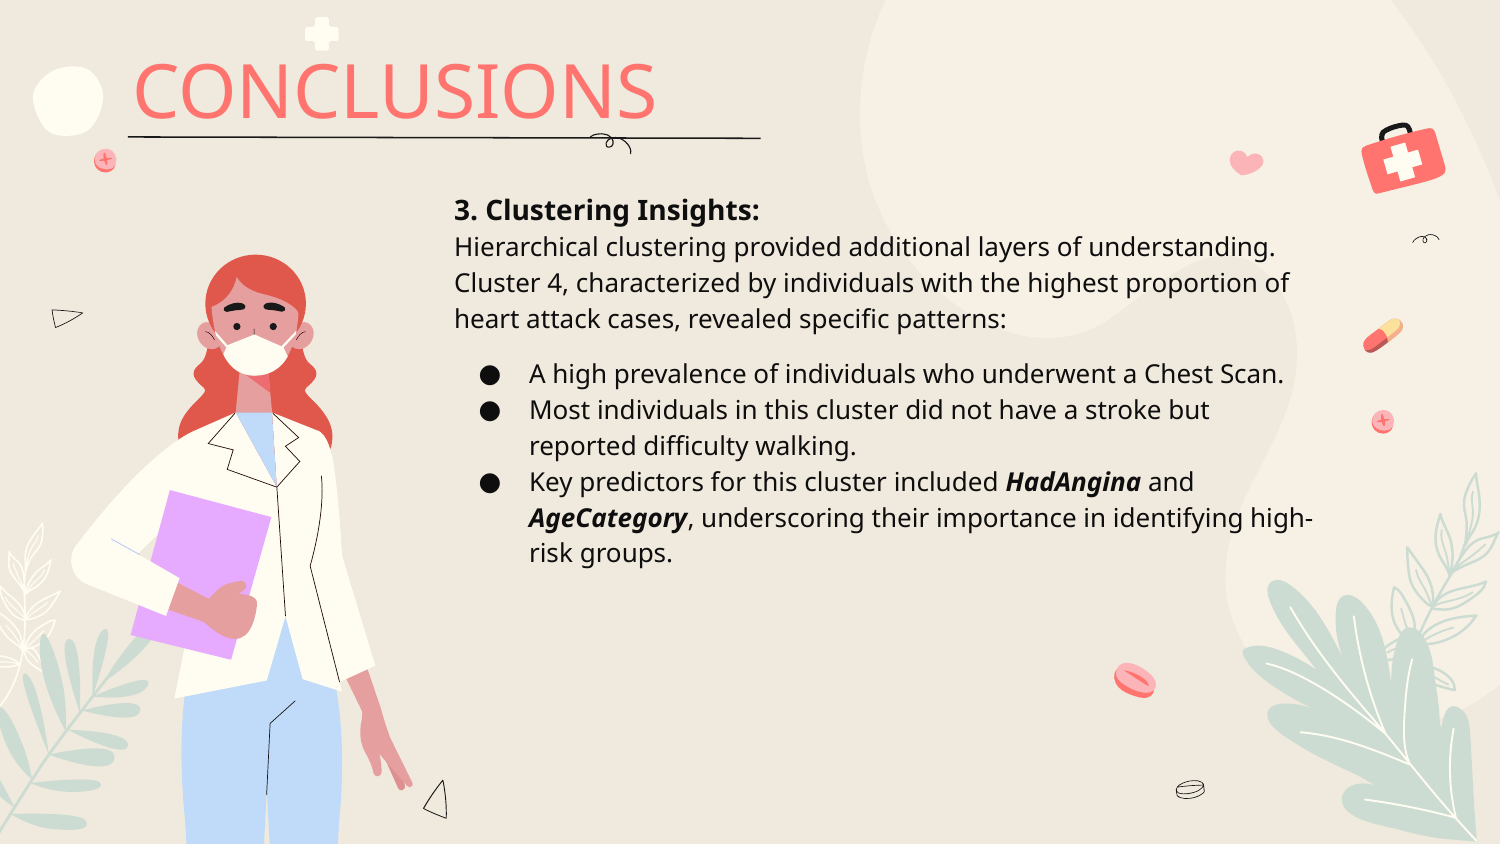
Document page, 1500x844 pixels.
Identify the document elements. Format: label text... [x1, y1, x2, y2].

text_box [1366, 314, 1400, 357]
title CONCLUSIONS [116, 23, 977, 149]
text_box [92, 148, 118, 173]
subtitle 3. Clustering Insights: Hierarchical clustering provided additional layers of understanding. Cluster 4, characterized by individuals with the highest proportion of heart attack cases, revealed specific patterns: A high prevalence of individuals who underwent a Chest Scan. Most individuals in this cluster did not have a stroke but reported difficulty walking. Key predictors for this cluster included HadAngina and AgeCategory, underscoring their importance in identifying high-risk groups. [439, 172, 1335, 763]
text_box [1229, 150, 1264, 176]
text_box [1370, 409, 1396, 434]
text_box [66, 254, 414, 844]
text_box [1112, 662, 1157, 699]
text_box [32, 66, 104, 136]
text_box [1359, 122, 1448, 199]
